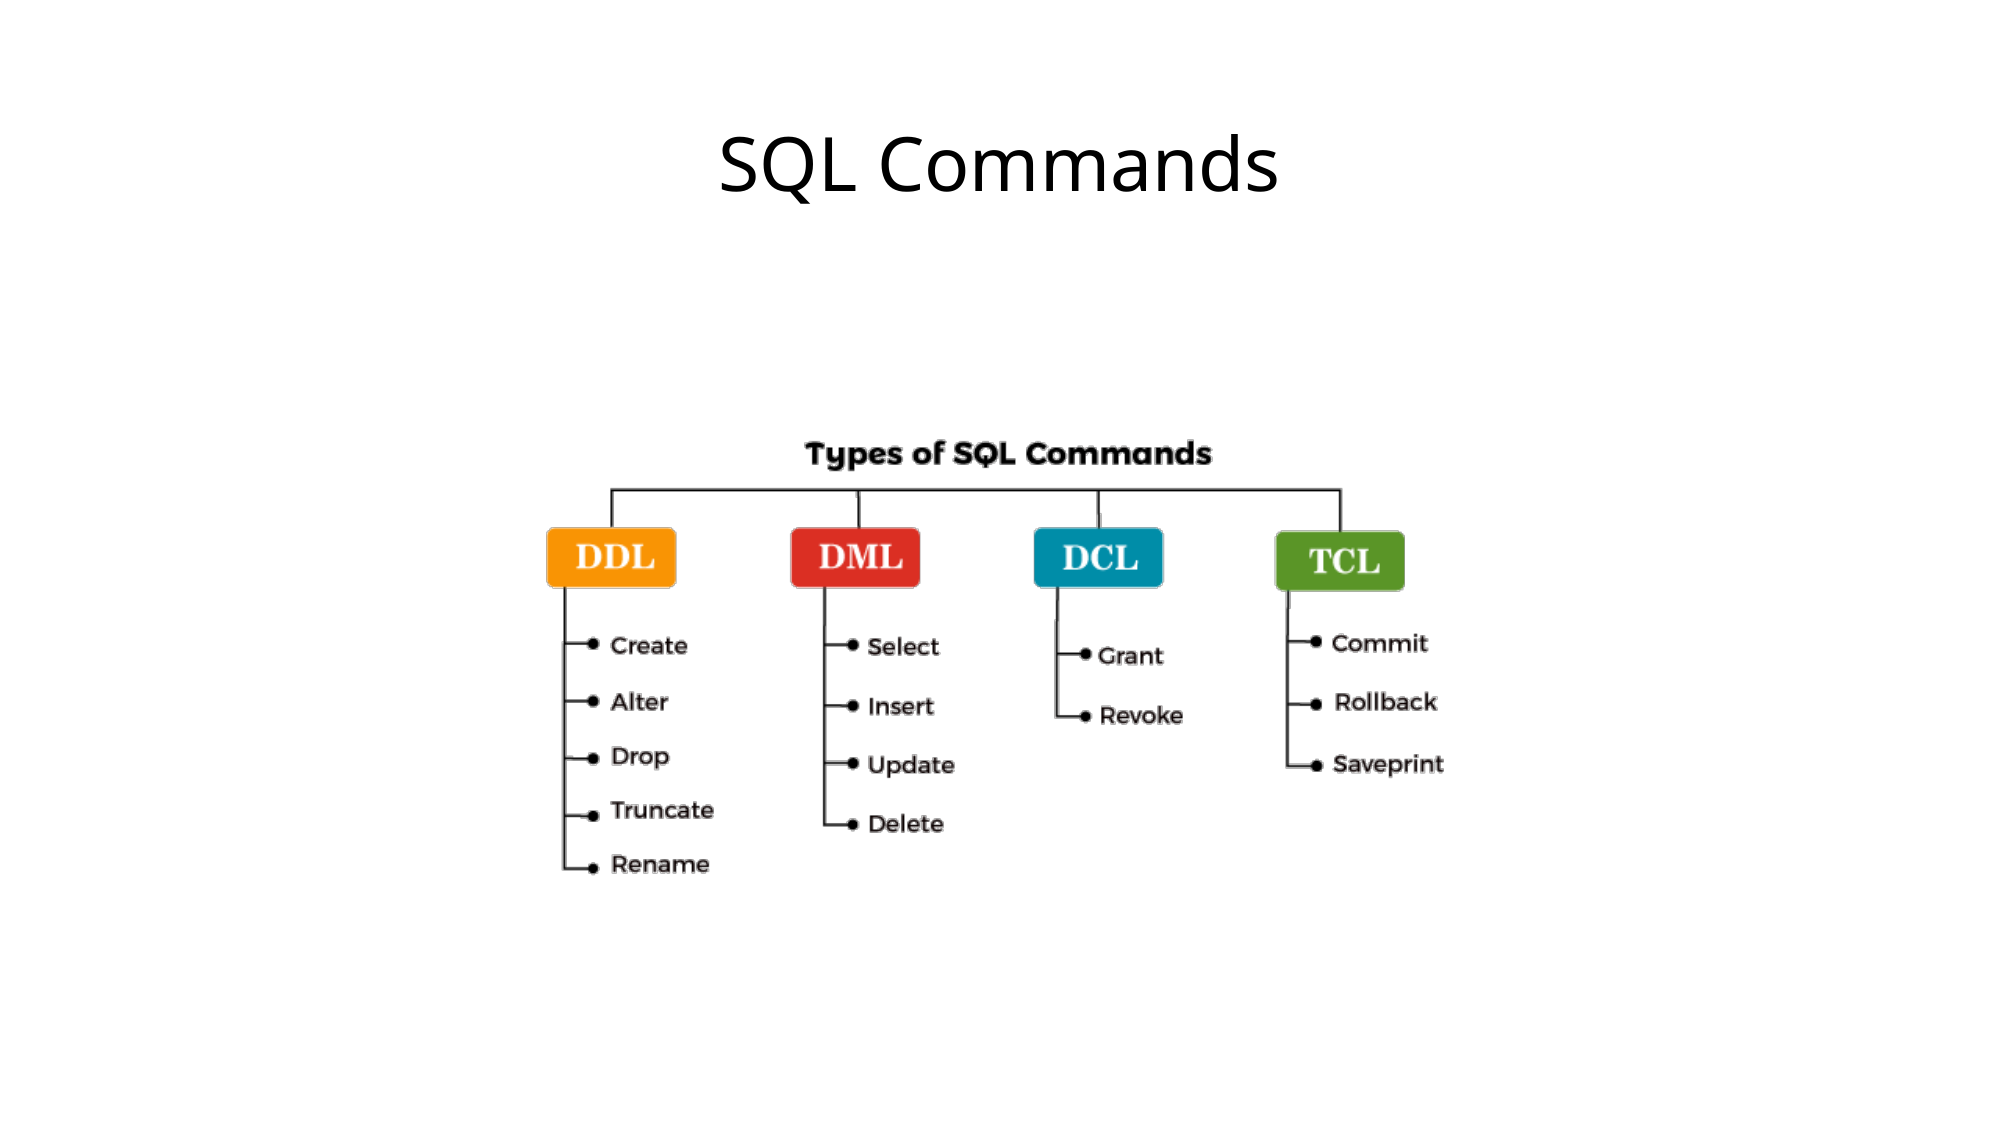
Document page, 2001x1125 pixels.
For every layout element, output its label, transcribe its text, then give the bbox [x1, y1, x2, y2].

title SQL Commands [135, 81, 1865, 216]
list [531, 418, 1469, 894]
